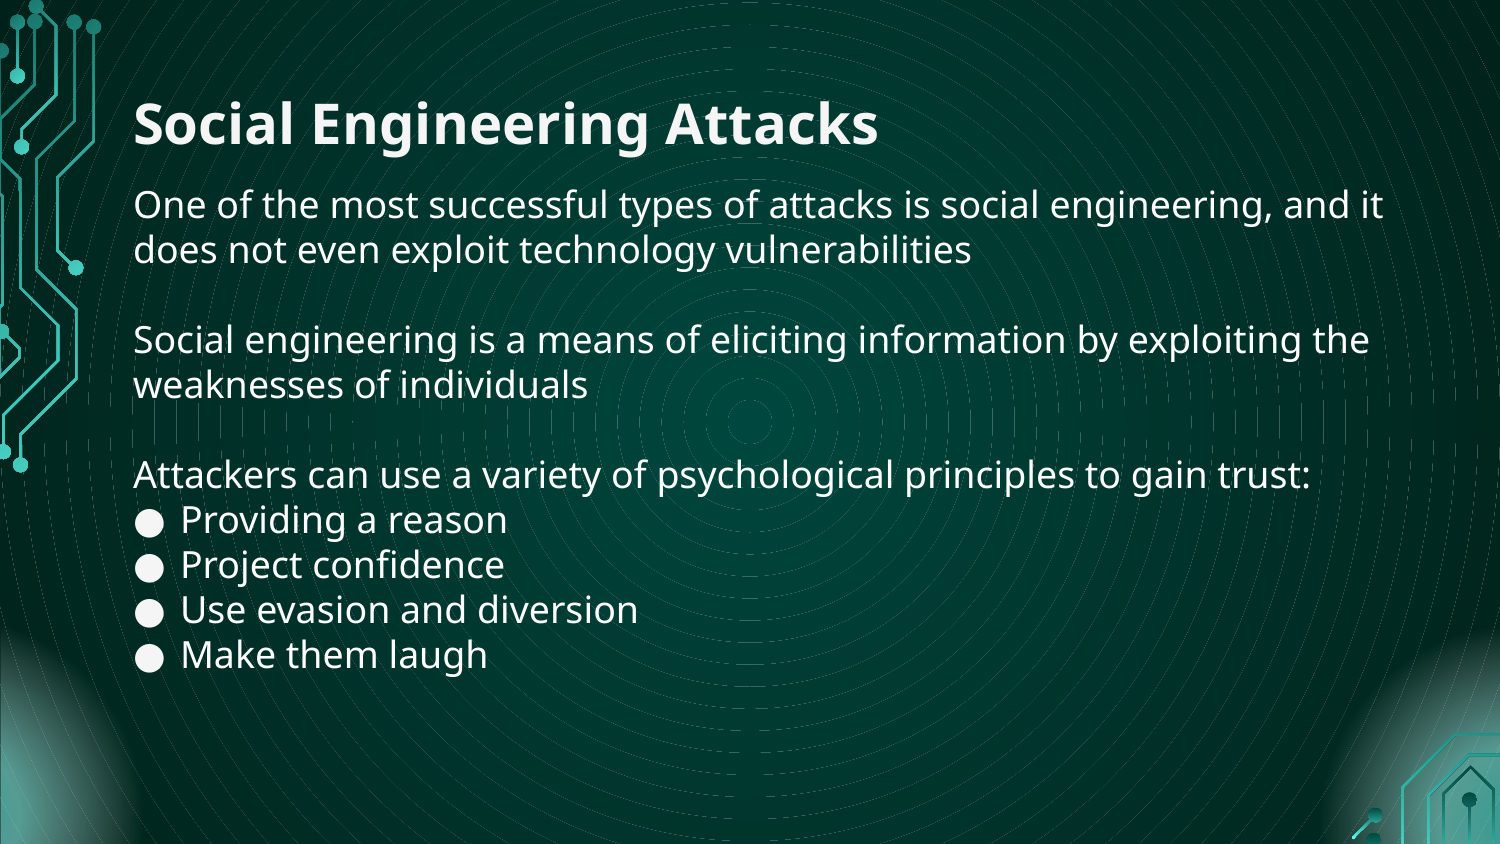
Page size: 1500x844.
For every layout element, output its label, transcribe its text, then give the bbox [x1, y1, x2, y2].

list One of the most successful types of attacks is social engineering, and it does not even exploit technology vulnerabilities Social engineering is a means of eliciting information by exploiting the weaknesses of individuals Attackers can use a variety of psychological principles to gain trust: Providing a reason Project confidence Use evasion and diversion Make them laugh [118, 166, 1438, 307]
title Social Engineering Attacks [118, 72, 1382, 166]
